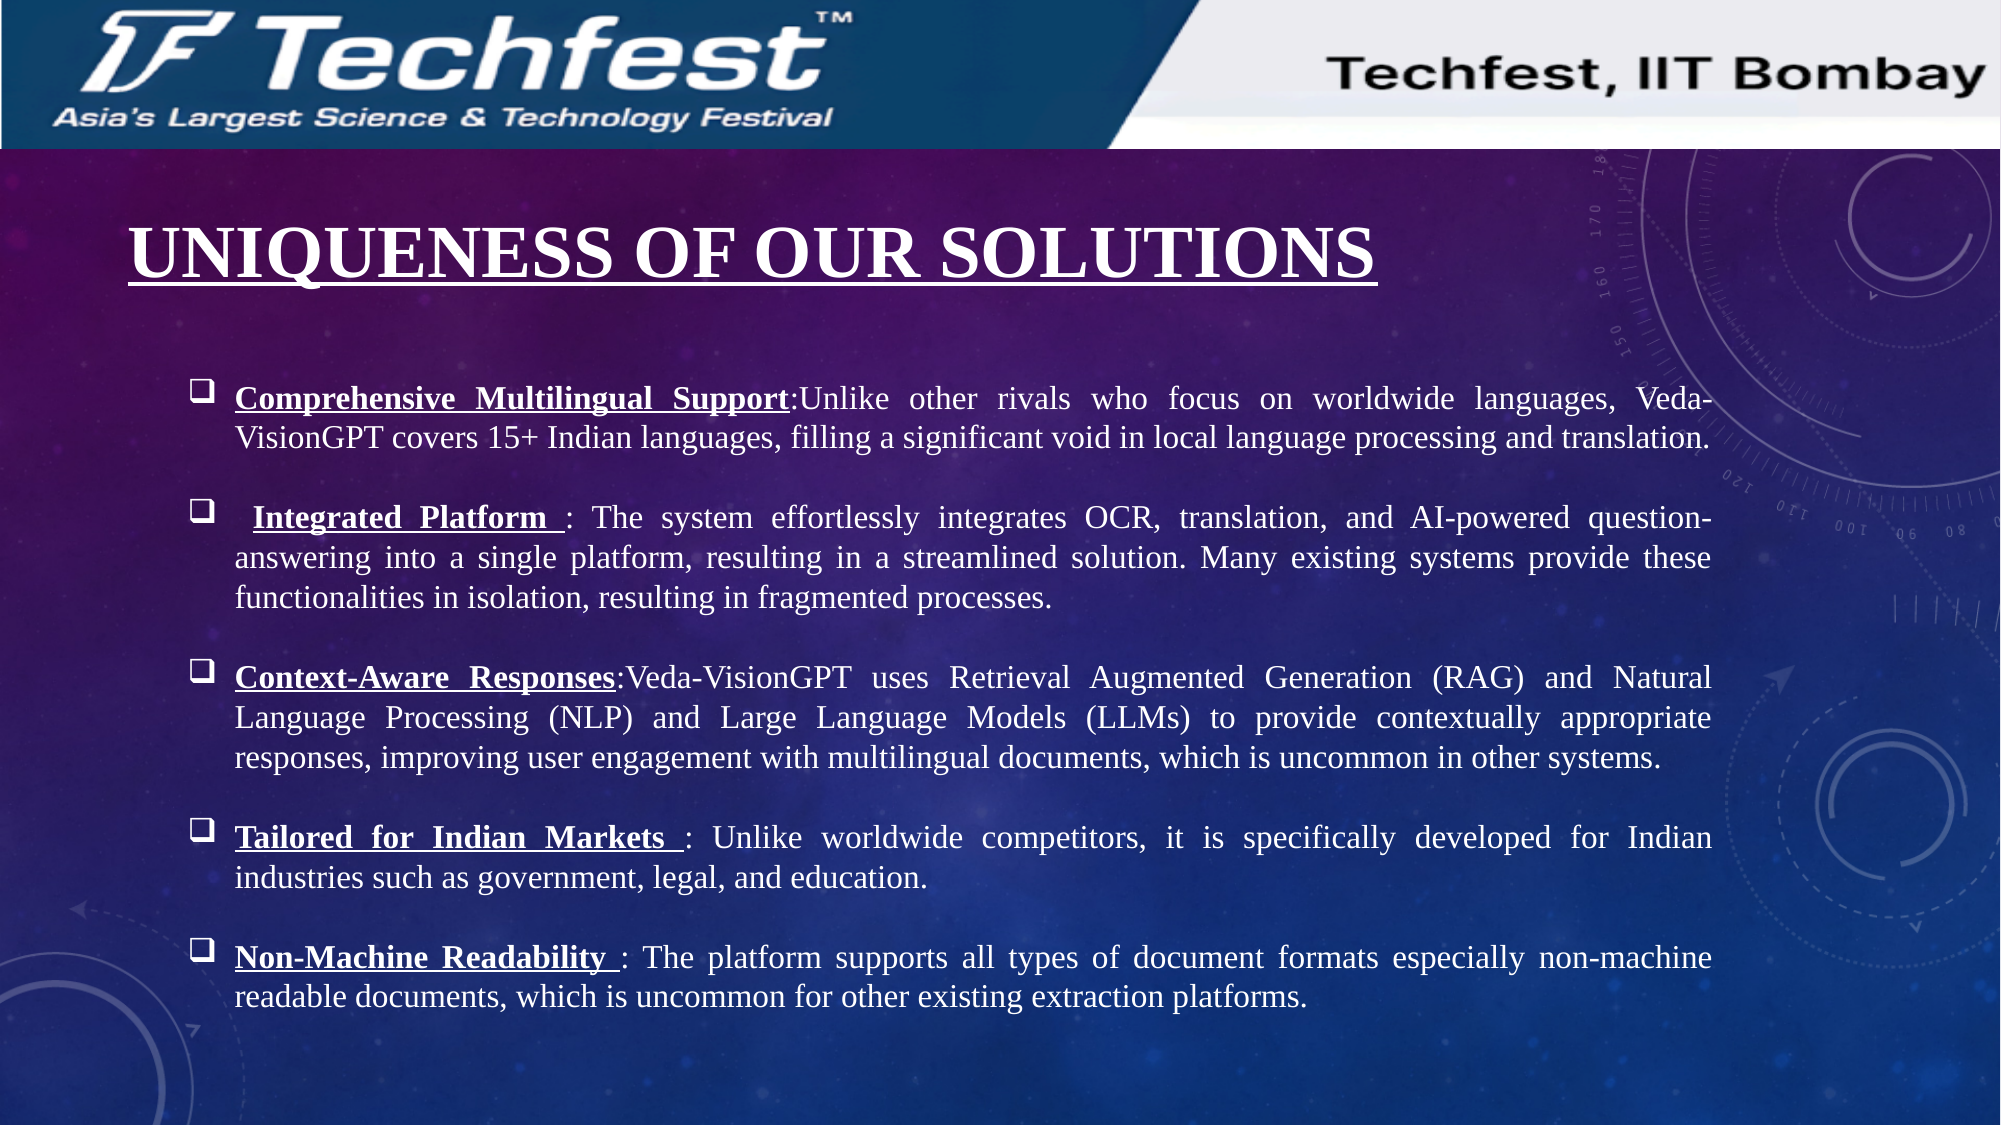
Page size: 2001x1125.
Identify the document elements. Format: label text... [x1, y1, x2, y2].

title Uniqueness Of Our Solutions [112, 161, 1505, 347]
list Comprehensive Multilingual Support:Unlike other rivals who focus on worldwide languages, Veda-VisionGPT covers 15+ Indian languages, filling a significant void in local language processing and translation. Integrated Platform : The system effortlessly integrates OCR, translation, and AI-powered question-answering into a single platform, resulting in a streamlined solution. Many existing systems provide these functionalities in isolation, resulting in fragmented processes. Context-Aware Responses:Veda-VisionGPT uses Retrieval Augmented Generation (RAG) and Natural Language Processing (NLP) and Large Language Models (LLMs) to provide contextually appropriate responses, improving user engagement with multilingual documents, which is uncommon in other systems. Tailored for Indian Markets : Unlike worldwide competitors, it is specifically developed for Indian industries such as government, legal, and education. Non-Machine Readability : The platform supports all types of document formats especially non-machine readable documents, which is uncommon for other existing extraction platforms. [172, 322, 1730, 1069]
picture [0, 0, 2001, 1125]
